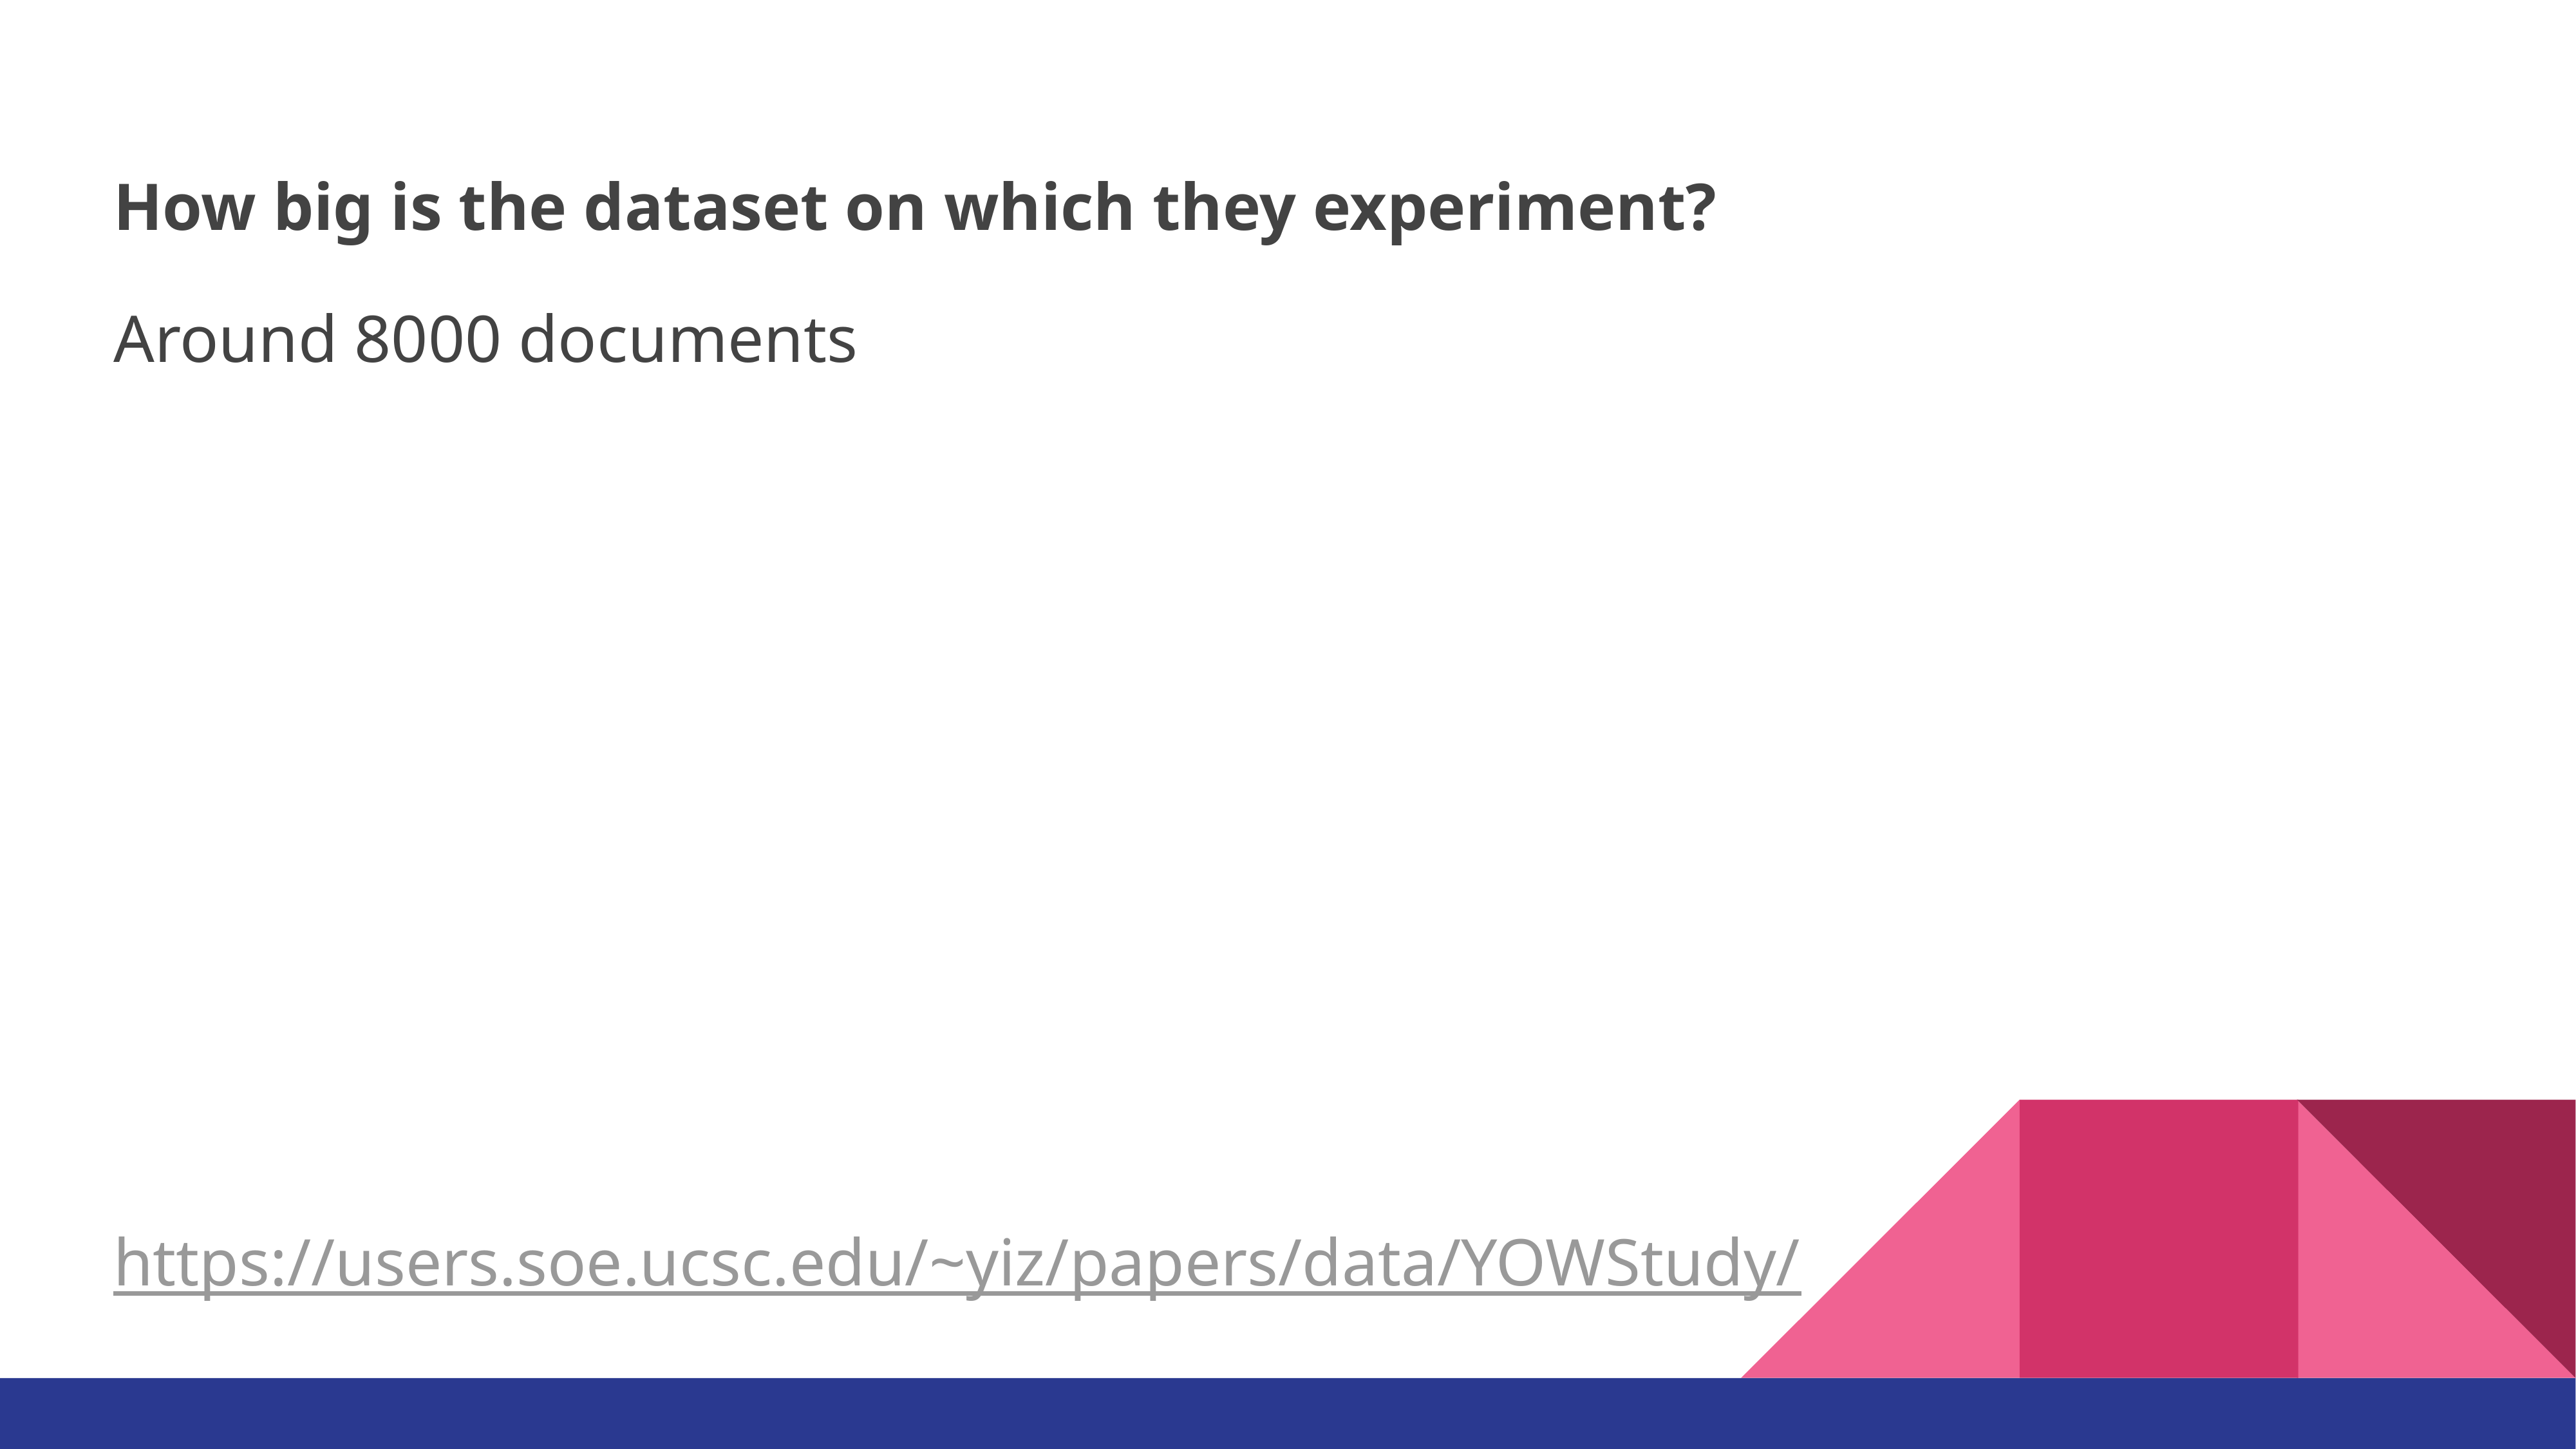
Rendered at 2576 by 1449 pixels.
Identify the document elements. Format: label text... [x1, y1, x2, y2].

list How big is the dataset on which they experiment? Around 8000 documents https://users.soe.ucsc.edu/~yiz/papers/data/YOWStudy/ [88, 129, 2488, 499]
